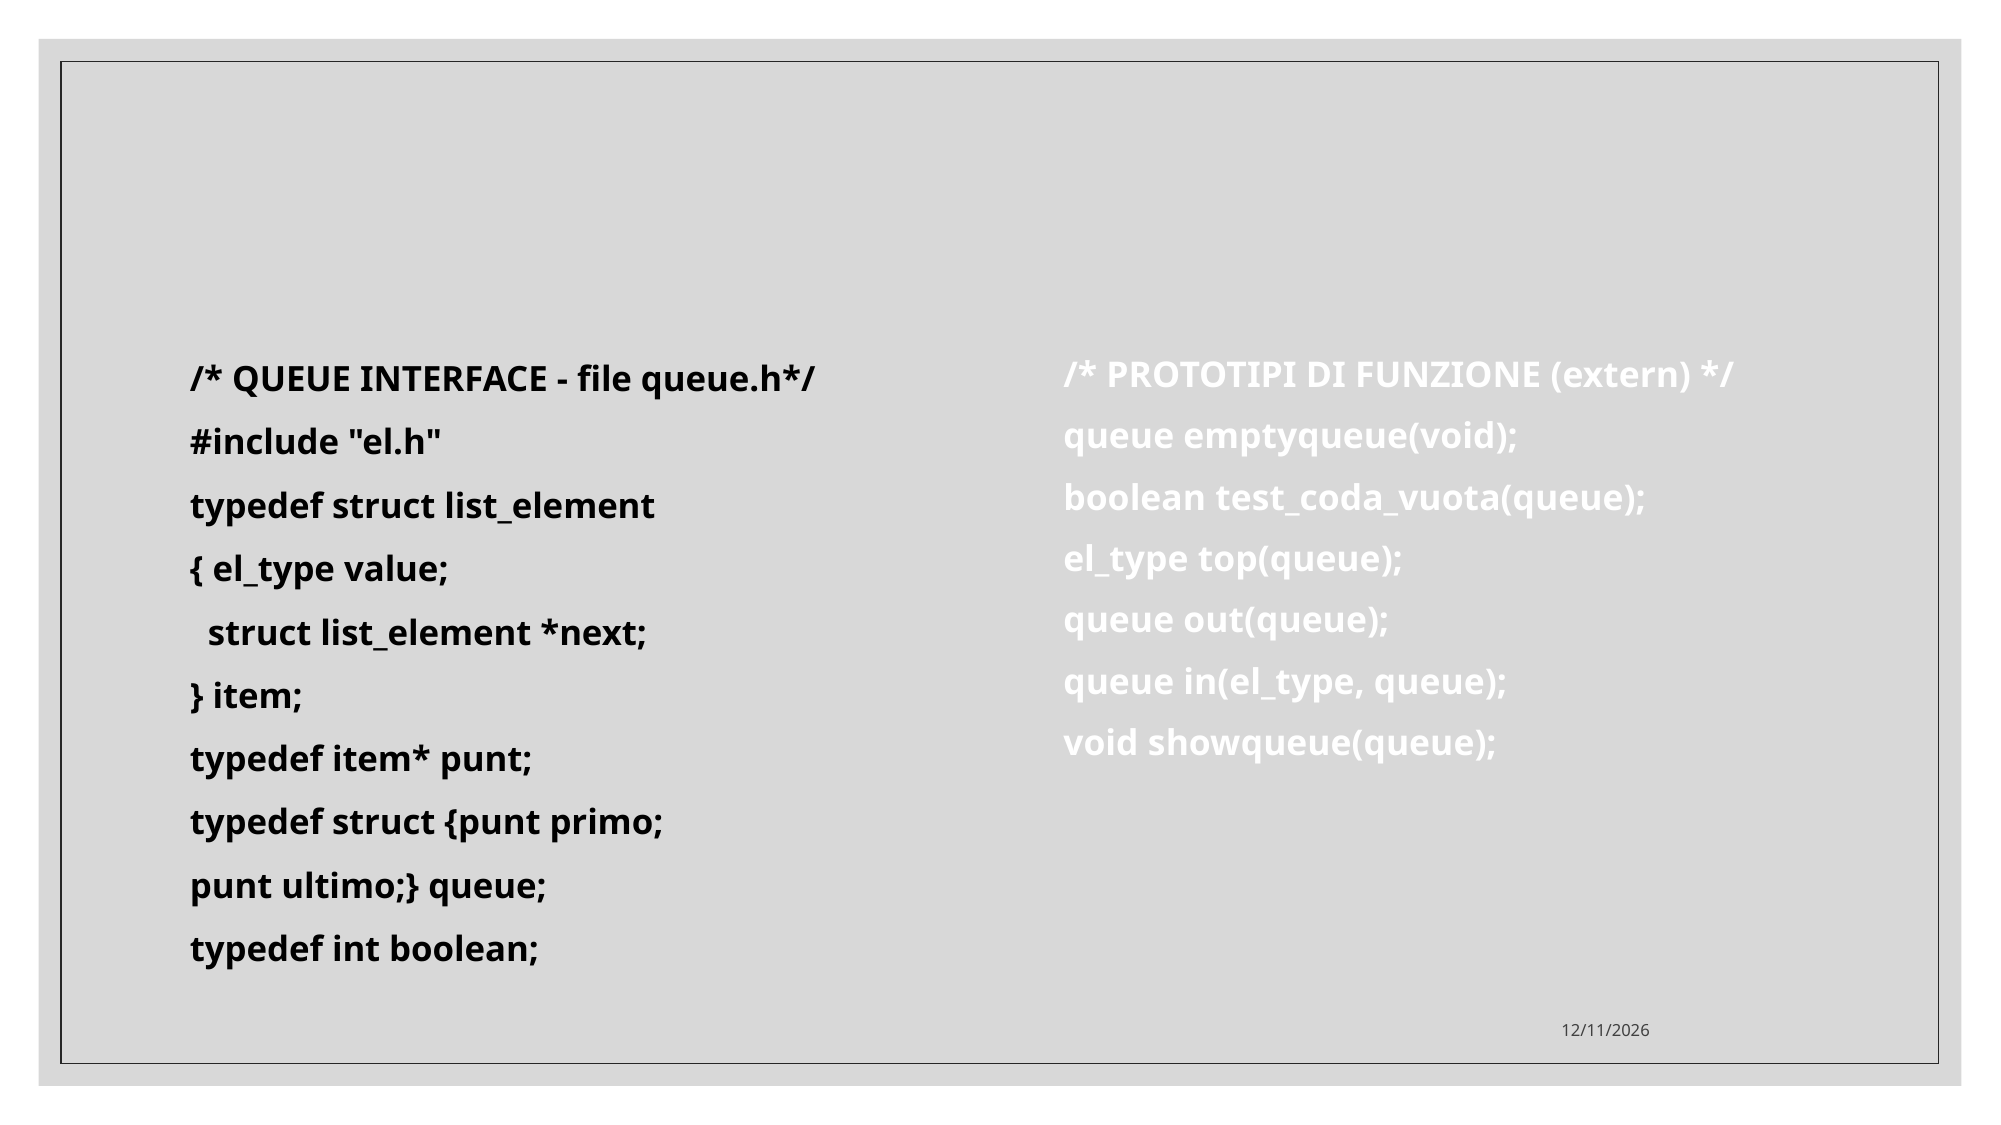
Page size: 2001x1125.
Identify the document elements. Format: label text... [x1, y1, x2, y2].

text_box /* PROTOTIPI DI FUNZIONE (extern) */ queue emptyqueue(void); boolean test_coda_vuota(queue); el_type top(queue); queue out(queue); queue in(el_type, queue); void showqueue(queue); [1048, 344, 1750, 815]
list /* QUEUE INTERFACE - file queue.h*/ #include "el.h" typedef struct list_element { el_type value; struct list_element *next; } item; typedef item* punt; typedef struct {punt primo; punt ultimo;} queue; typedef int boolean; [174, 345, 1825, 977]
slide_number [1190, 990, 1665, 1050]
